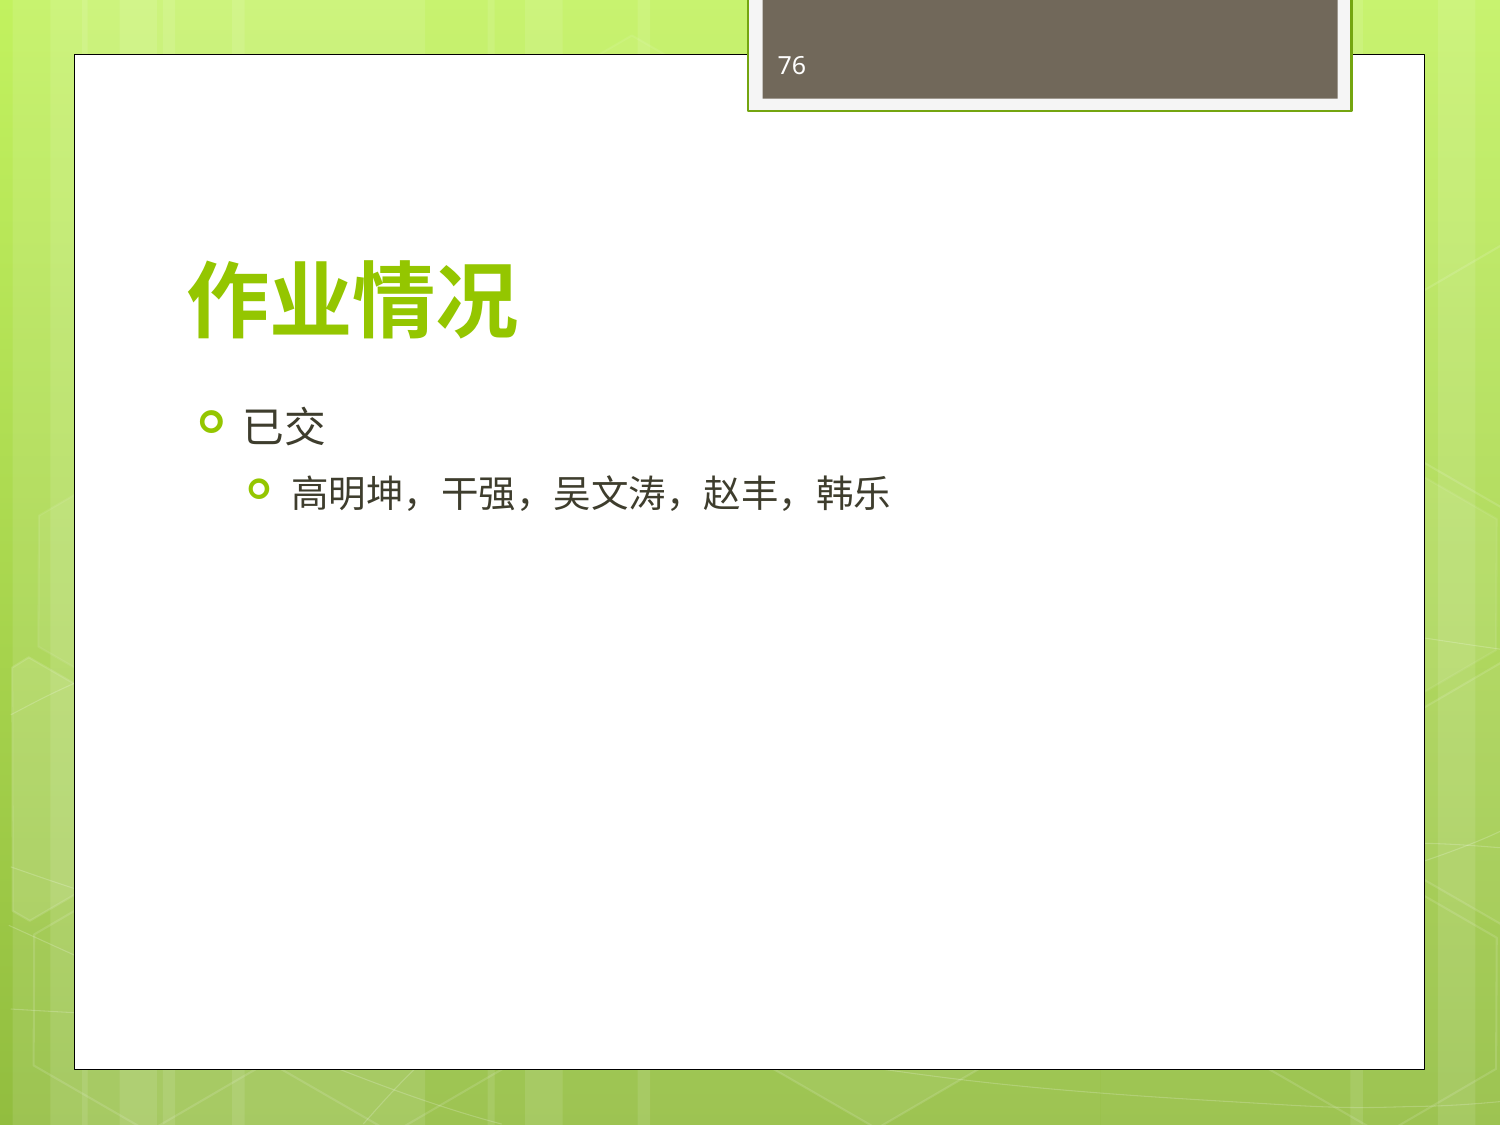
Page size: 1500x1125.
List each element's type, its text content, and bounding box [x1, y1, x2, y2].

slide_number 76 [762, 36, 982, 97]
list 已交 高明坤，干强，吴文涛，赵丰，韩乐 [171, 381, 1283, 957]
title 作业情况 [171, 168, 1324, 357]
